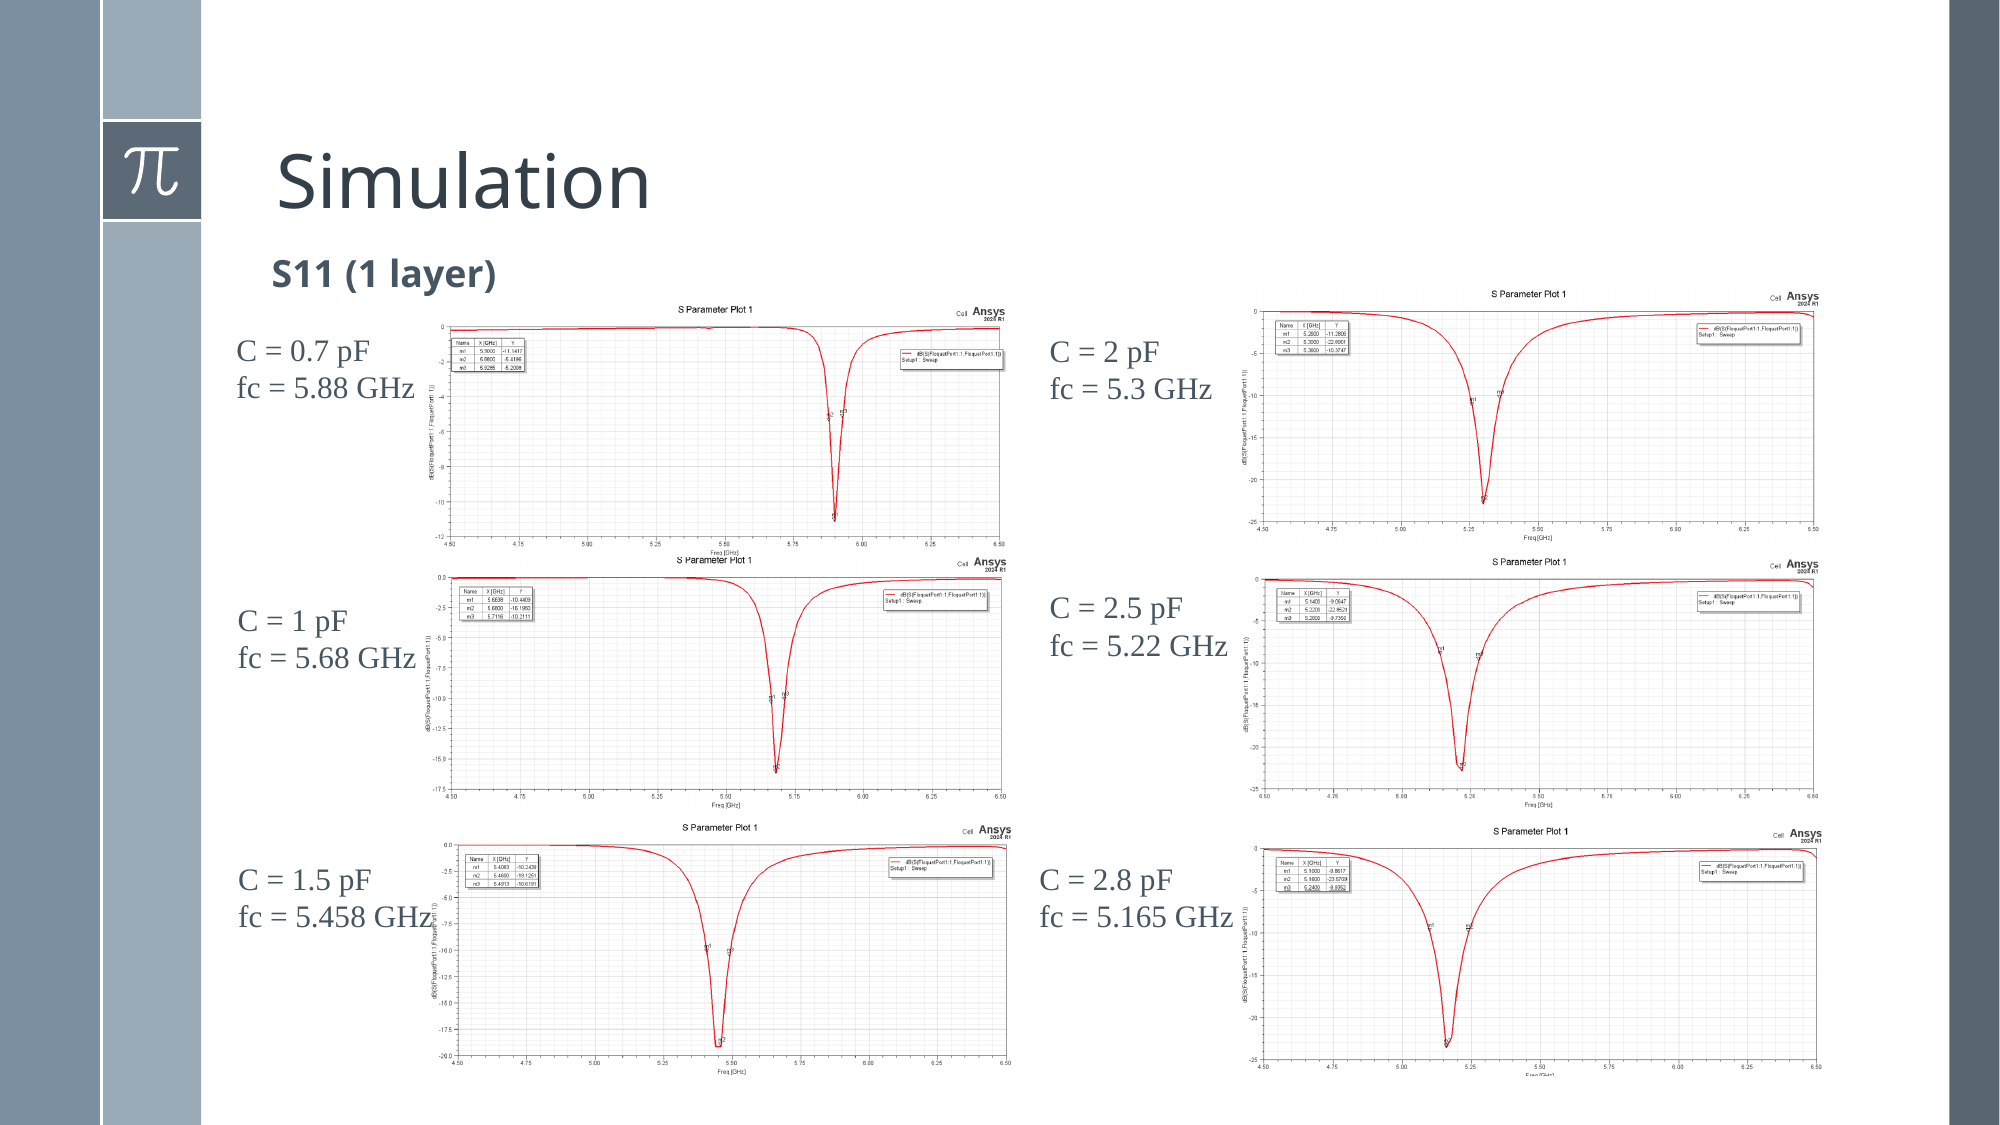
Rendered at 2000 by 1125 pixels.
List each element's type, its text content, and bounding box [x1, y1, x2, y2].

picture [1237, 557, 1822, 809]
picture [425, 823, 1014, 1076]
picture [1237, 288, 1822, 542]
text_box C = 2.8 pF fc = 5.165 GHz [1024, 851, 1237, 942]
text_box S11 (1 layer) [256, 242, 512, 302]
picture [424, 305, 1009, 556]
text_box C = 2.5 pF fc = 5.22 GHz [1034, 580, 1237, 670]
picture [1237, 827, 1822, 1076]
text_box C = 1 pF fc = 5.68 GHz [222, 592, 421, 683]
picture [421, 557, 1009, 809]
text_box C = 0.7 pF fc = 5.88 GHz [221, 322, 424, 412]
text_box C = 2 pF fc = 5.3 GHz [1034, 323, 1228, 414]
text_box C = 1.5 pF fc = 5.458 GHz [223, 851, 425, 942]
title Simulation [261, 29, 1867, 233]
